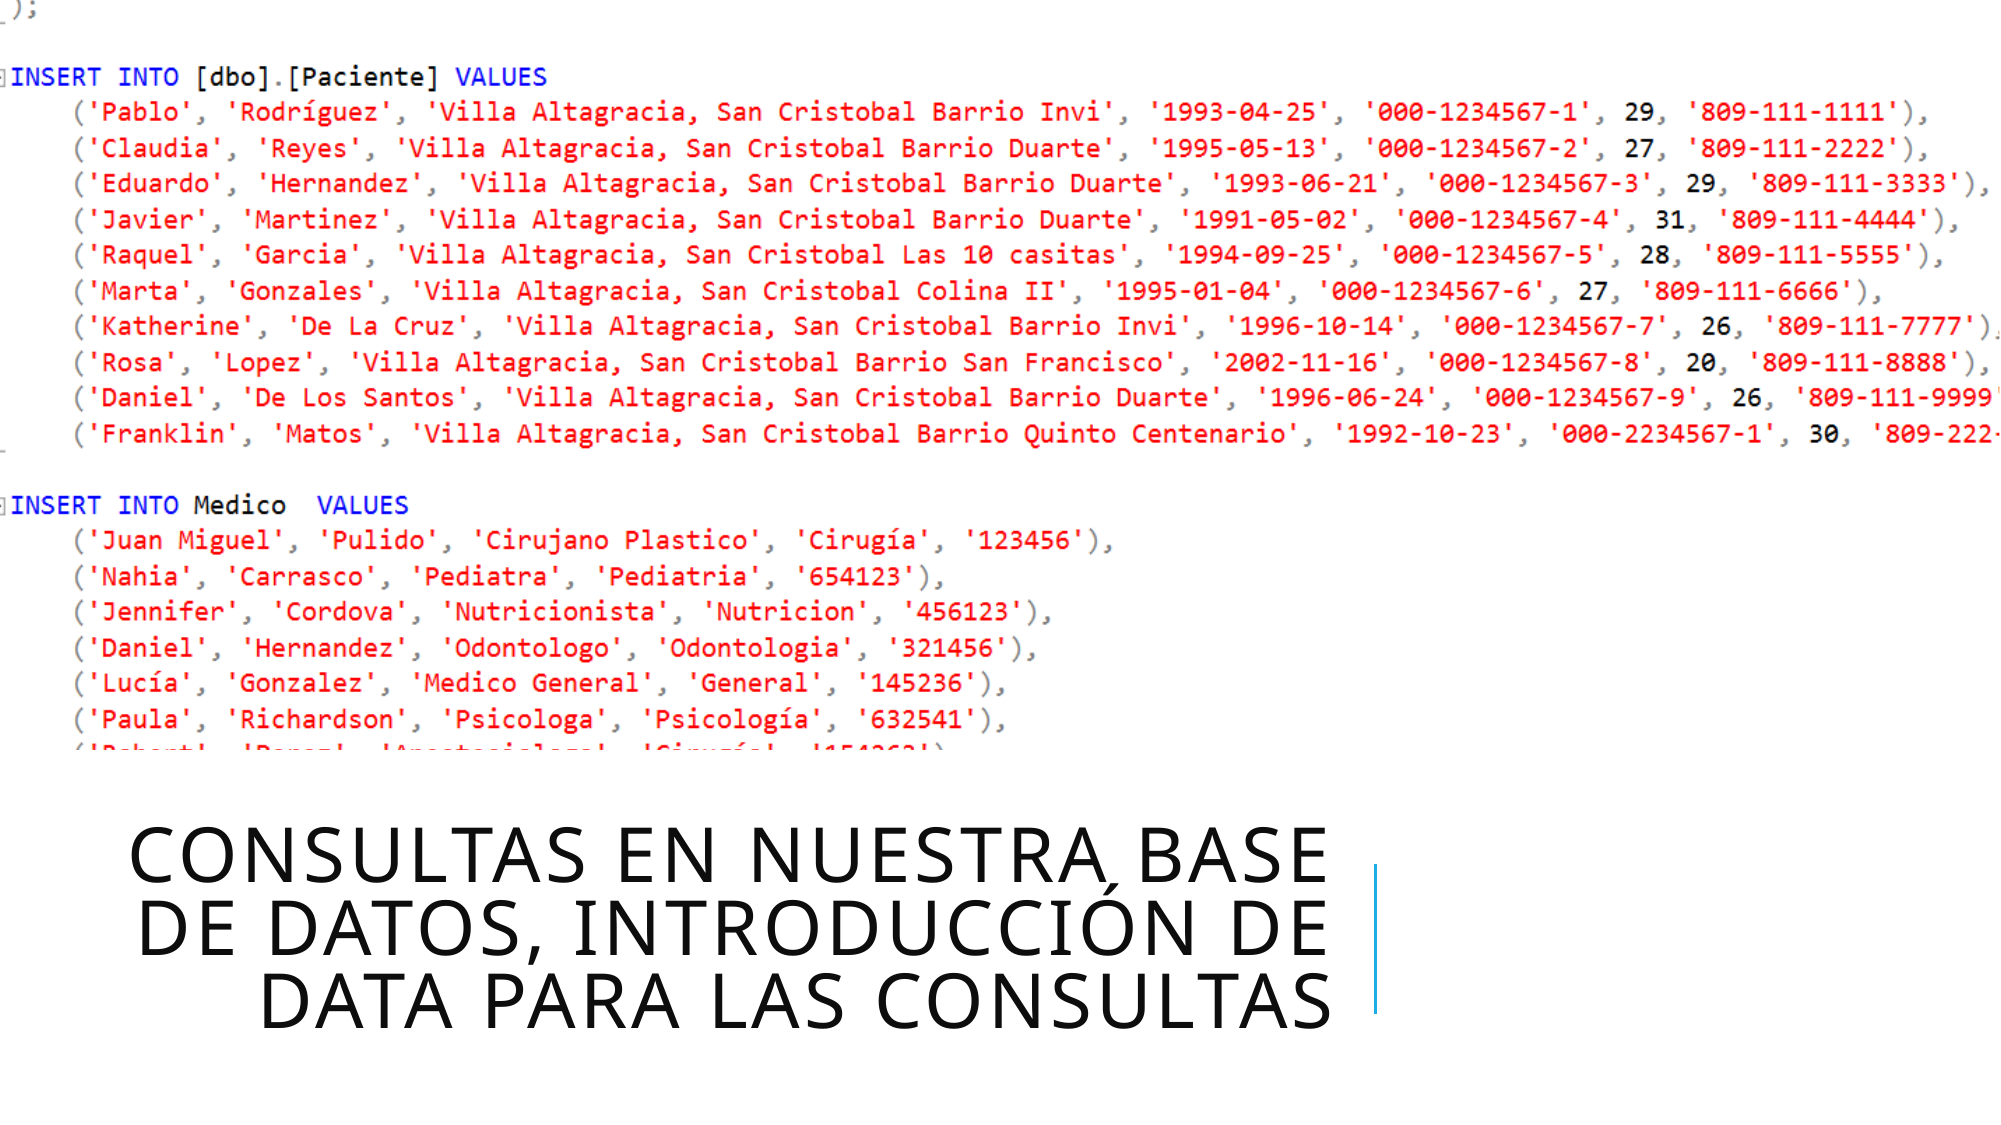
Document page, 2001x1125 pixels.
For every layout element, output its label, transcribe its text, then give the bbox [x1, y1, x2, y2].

picture [0, 0, 2000, 751]
title Consultas en nuestra base de datos, introducción de data para las consultas [75, 813, 1350, 1054]
